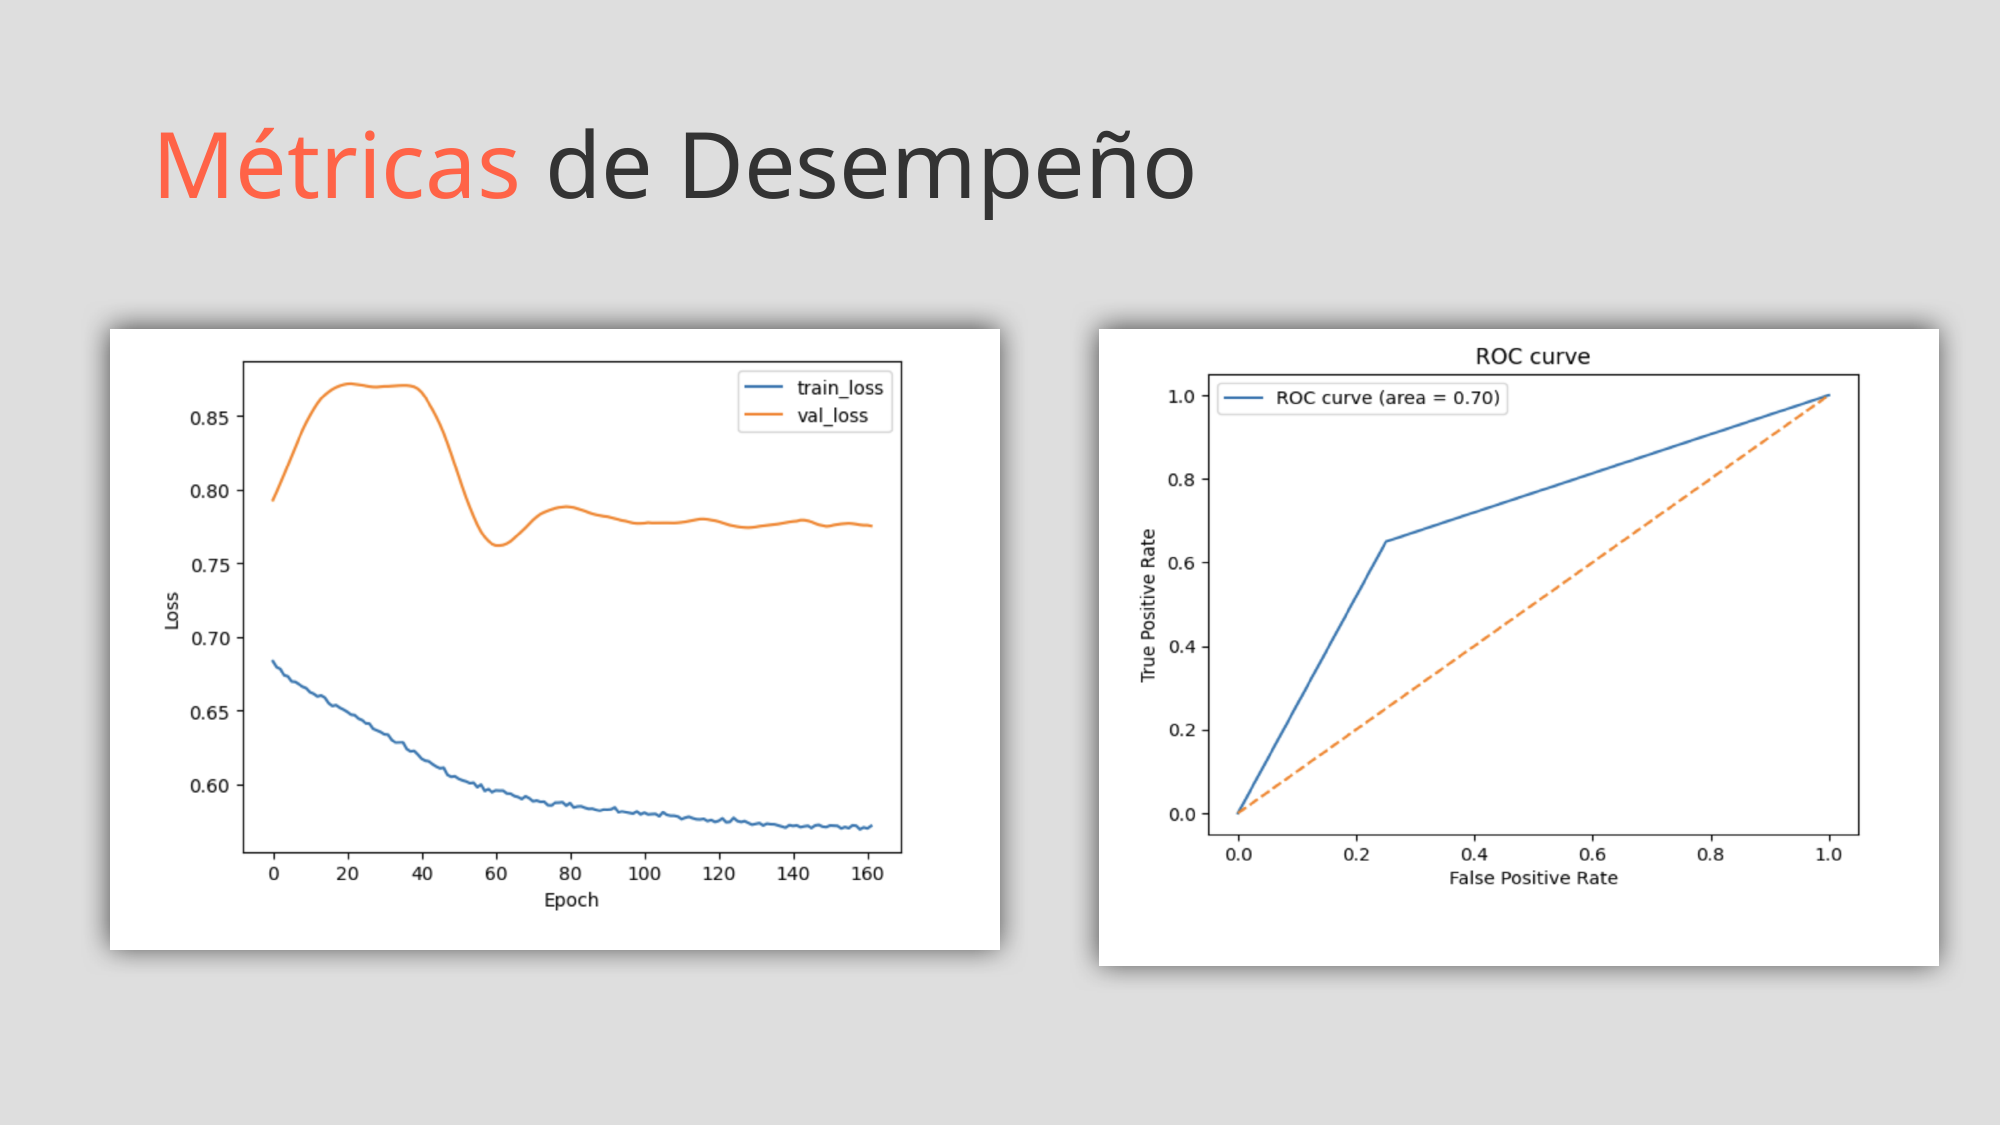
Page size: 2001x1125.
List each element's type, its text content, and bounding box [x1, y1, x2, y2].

picture [109, 328, 1001, 950]
title Métricas de Desempeño [137, 59, 1863, 278]
picture [1099, 328, 1940, 967]
